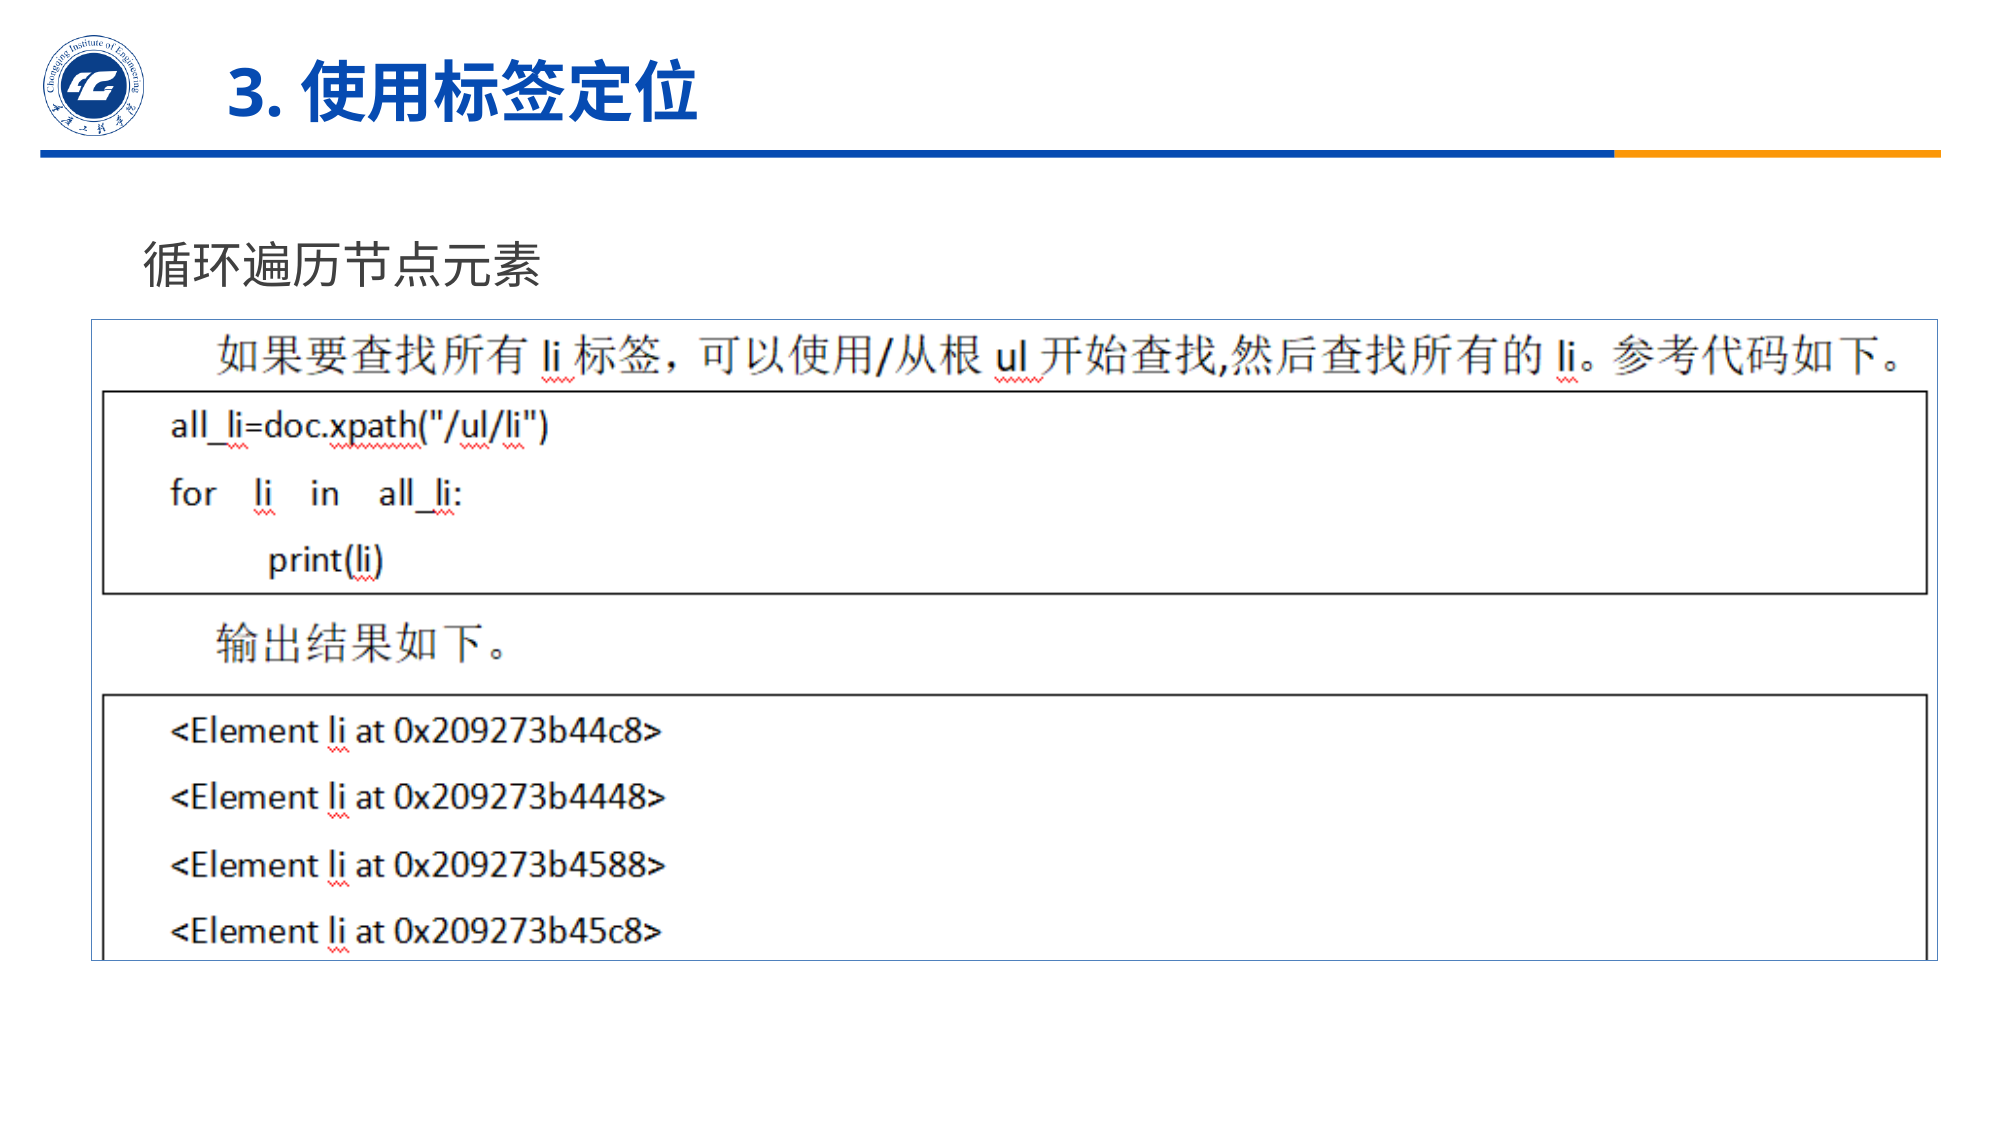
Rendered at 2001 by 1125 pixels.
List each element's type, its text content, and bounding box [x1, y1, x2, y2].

title 3.使用标签定位 [212, 46, 1837, 133]
picture [91, 319, 1938, 961]
text_box 循环遍历节点元素 [70, 196, 1959, 995]
text_box [49, 175, 1938, 974]
picture [43, 35, 144, 136]
